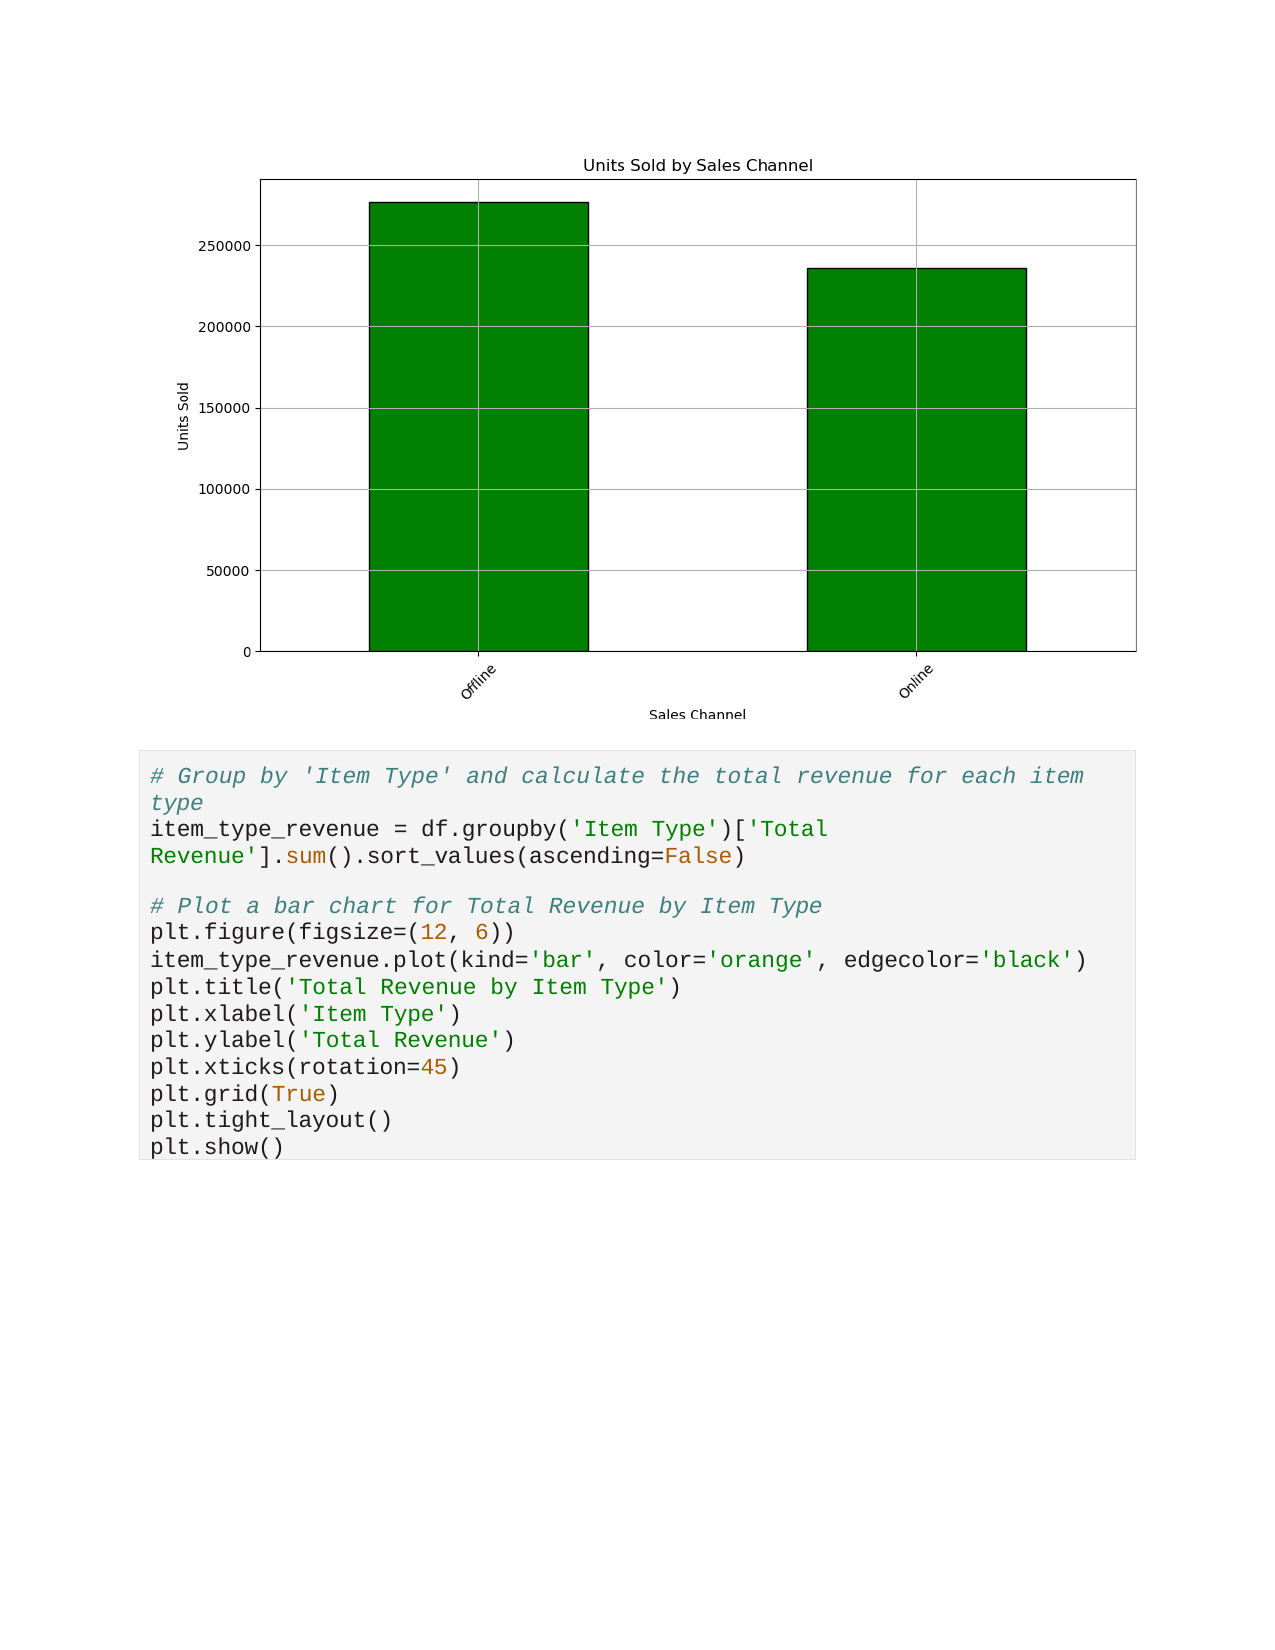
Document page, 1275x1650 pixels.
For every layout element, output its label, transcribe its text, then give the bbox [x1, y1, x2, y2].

picture [177, 159, 1138, 719]
text_box # Group by 'Item Type' and calculate the total revenue for each item type item_type_revenue = df.groupby('Item Type')['Total Revenue'].sum().sort_values(ascending=False) # Plot a bar chart for Total Revenue by Item Type plt.figure(figsize=(12, 6)) item_type_revenue.plot(kind='bar', color='orange', edgecolor='black') plt.title('Total Revenue by Item Type') plt.xlabel('Item Type') plt.ylabel('Total Revenue') plt.xticks(rotation=45) plt.grid(True) plt.tight_layout() plt.show() [139, 750, 1136, 1160]
